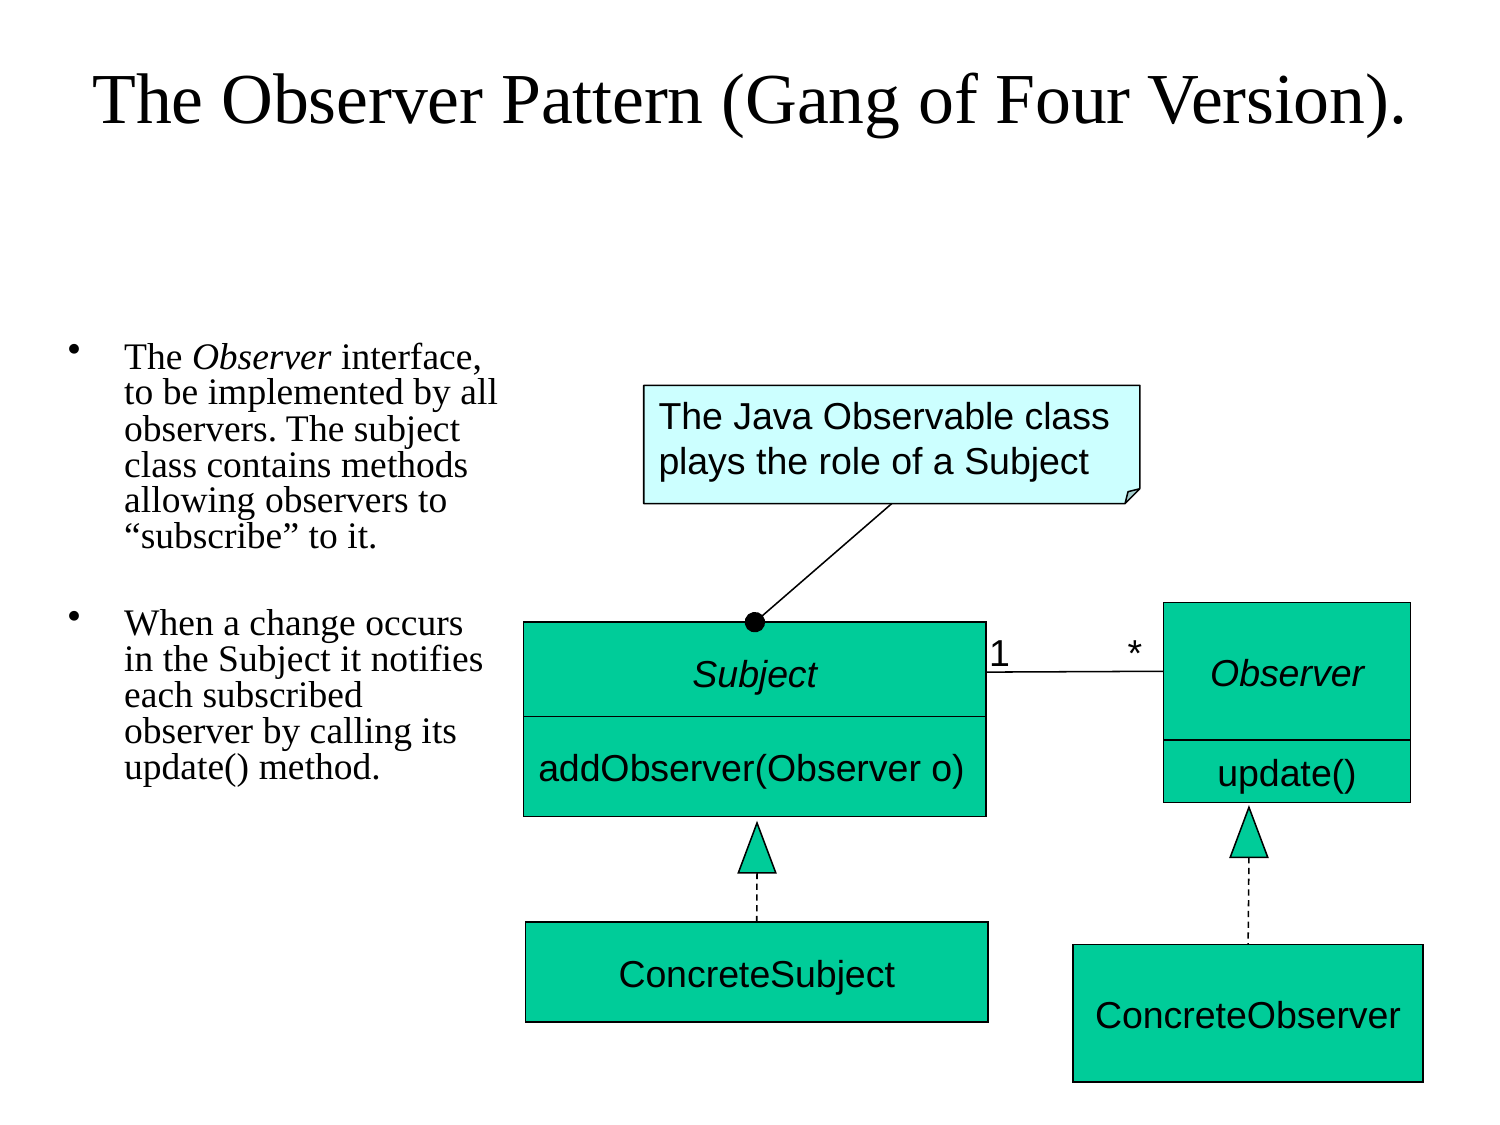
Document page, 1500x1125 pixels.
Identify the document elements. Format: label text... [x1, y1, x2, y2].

text_box [738, 822, 776, 873]
text_box update() [1163, 740, 1411, 803]
text_box The Java Observable class plays the role of a Subject [643, 385, 1140, 504]
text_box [754, 503, 893, 623]
text_box 1 [974, 622, 1061, 682]
list The Observer interface, to be implemented by all observers. The subject class contains methods allowing observers to “subscribe” to it. When a change occurs in the Subject it notifies each subscribed observer by calling its update() method. [53, 255, 514, 894]
text_box Observer [1163, 602, 1411, 740]
text_box Subject [523, 622, 987, 716]
text_box * [1113, 622, 1199, 682]
text_box [1230, 807, 1268, 858]
text_box addObserver(Observer o) [523, 716, 987, 817]
text_box ConcreteObserver [1073, 944, 1424, 1083]
text_box ConcreteSubject [525, 922, 988, 1023]
title The Observer Pattern (Gang of Four Version). [75, 45, 1425, 233]
